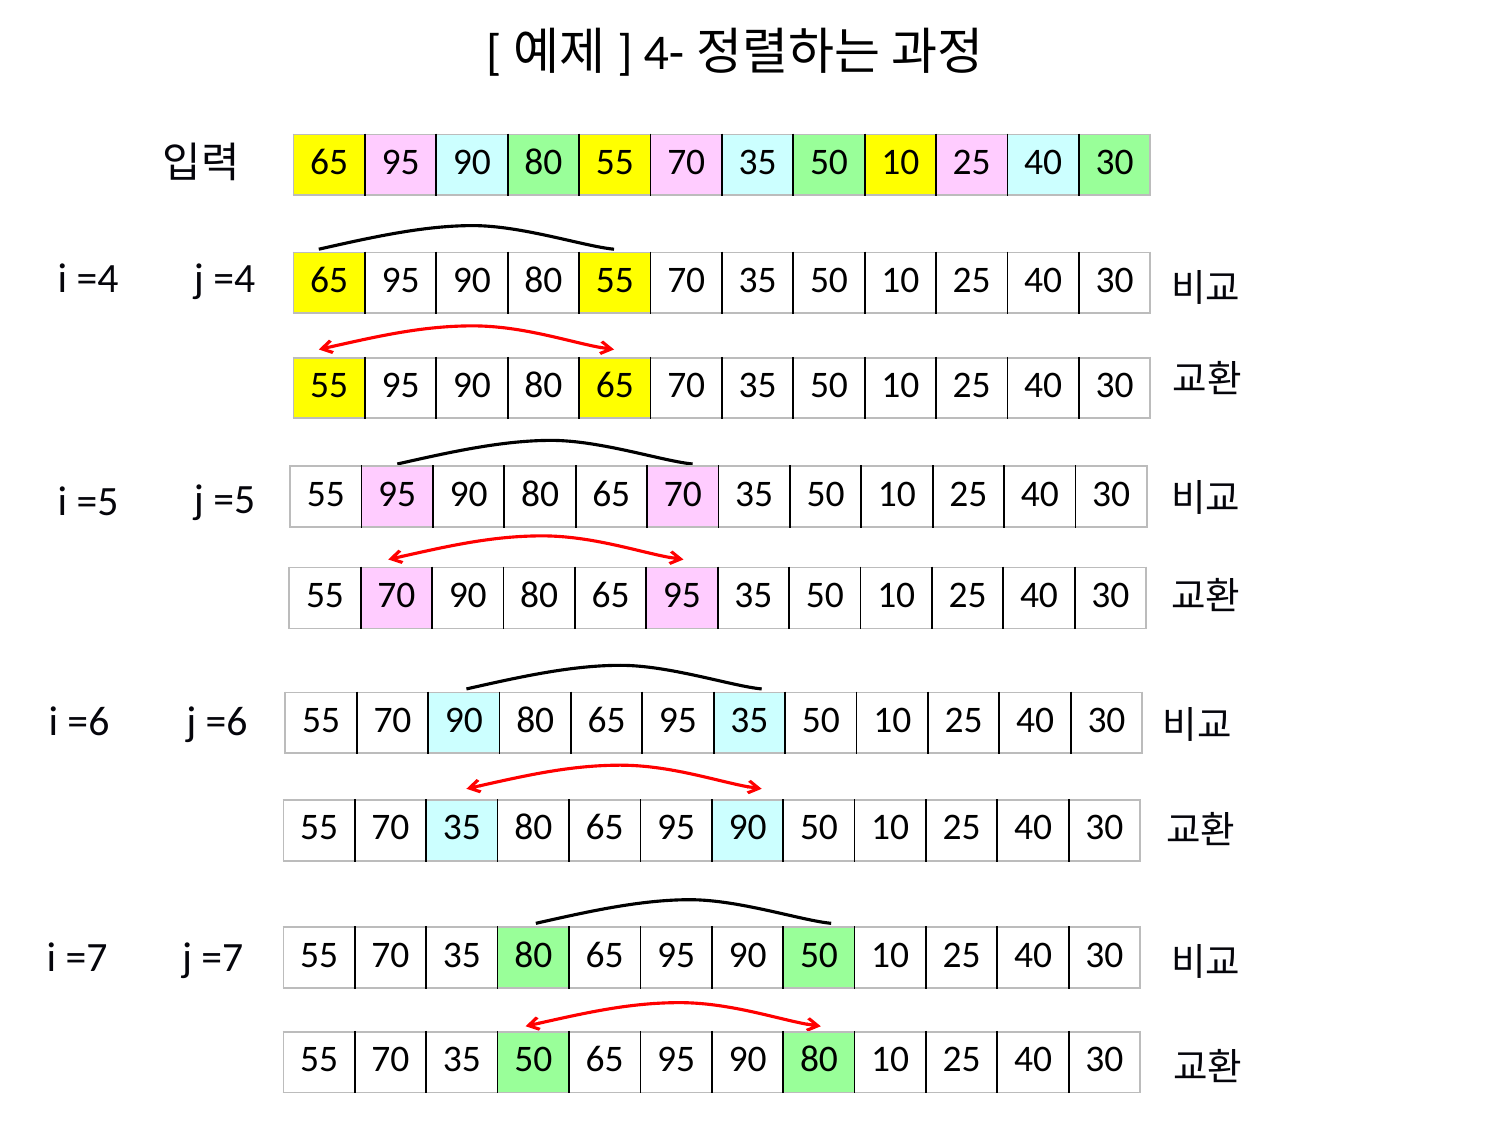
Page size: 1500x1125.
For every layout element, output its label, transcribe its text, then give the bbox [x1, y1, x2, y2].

table_header 25 [937, 135, 1007, 194]
table_header 10 [855, 928, 925, 987]
table_header 95 [647, 568, 717, 628]
table_header 25 [937, 253, 1007, 312]
table_header 35 [427, 928, 497, 987]
table_header 70 [358, 693, 427, 752]
table_header 90 [437, 135, 507, 194]
table_header 25 [929, 693, 998, 752]
table_header 40 [1004, 568, 1074, 628]
table_header 70 [651, 253, 721, 312]
table_header 25 [933, 568, 1002, 628]
text_box i =4 [20, 243, 146, 309]
table_header 30 [1080, 253, 1149, 312]
text_box [466, 665, 762, 689]
text_box [318, 325, 615, 355]
table_header 95 [641, 928, 711, 987]
table_header 55 [284, 1033, 354, 1092]
text_box [466, 765, 762, 794]
table_header 50 [791, 467, 860, 526]
table_header 80 [509, 135, 578, 194]
table_header 70 [356, 928, 425, 987]
table_header 65 [570, 1033, 640, 1092]
table_header 30 [1070, 928, 1139, 987]
table_header 65 [572, 693, 641, 752]
text_box [예제] 4-정렬하는 과정 [58, 12, 1412, 88]
table_header 25 [927, 928, 996, 987]
table_header 50 [790, 568, 860, 628]
text_box i =6 [11, 686, 137, 751]
table_header 80 [509, 253, 578, 312]
table_header 50 [498, 1033, 568, 1092]
table_header 10 [857, 693, 927, 752]
table_header 55 [284, 801, 354, 860]
table_header 80 [784, 1033, 854, 1092]
table_header 95 [362, 467, 432, 526]
table_header 10 [866, 359, 935, 417]
table_header 30 [1070, 1033, 1139, 1092]
text_box 비교 [1124, 930, 1288, 991]
text_box 비교 [1124, 256, 1288, 316]
text_box j =5 [157, 464, 283, 529]
table_header 10 [855, 1033, 925, 1092]
table_header 40 [998, 1033, 1068, 1092]
table_header 25 [927, 801, 996, 860]
table_header 40 [998, 801, 1068, 860]
table_header 30 [1070, 801, 1139, 860]
table_header 40 [1000, 693, 1070, 752]
table_header 40 [1005, 467, 1075, 526]
table_header 55 [580, 253, 650, 312]
table_header 35 [723, 135, 792, 194]
table_header 95 [643, 693, 713, 752]
text_box j =7 [145, 922, 271, 988]
table_header 40 [1008, 135, 1078, 194]
text_box 교환 [1126, 1035, 1289, 1096]
table_header 55 [290, 568, 360, 628]
table_header 90 [437, 359, 507, 417]
table_header 80 [504, 568, 574, 628]
table_header 10 [855, 801, 925, 860]
text_box [318, 225, 615, 250]
table_header 30 [1072, 693, 1141, 752]
table_header 65 [577, 467, 646, 526]
table_header 55 [294, 359, 364, 417]
table_header 95 [641, 801, 711, 860]
table_header 65 [294, 135, 364, 194]
table_header 80 [509, 359, 578, 417]
table_header 10 [866, 253, 935, 312]
table_header 55 [291, 467, 361, 526]
text_box 비교 [1148, 466, 1288, 527]
table_header 30 [1076, 568, 1145, 628]
table_header 70 [648, 467, 718, 526]
table_header 35 [723, 359, 792, 417]
table_header 35 [715, 693, 784, 752]
table_header 55 [286, 693, 356, 752]
table_header 35 [427, 801, 497, 860]
table_header 90 [434, 467, 503, 526]
table_header 25 [927, 1033, 996, 1092]
table_header 90 [429, 693, 499, 752]
text_box j =4 [157, 243, 283, 309]
table_header 80 [500, 693, 570, 752]
text_box [388, 535, 684, 565]
table_header 50 [794, 253, 864, 312]
table_header 95 [366, 359, 435, 417]
table_header 70 [362, 568, 431, 628]
table_header 90 [437, 253, 507, 312]
table_header 70 [356, 801, 425, 860]
text_box 교환 [1141, 799, 1283, 859]
table_header 10 [862, 467, 932, 526]
table_header 30 [1080, 135, 1149, 194]
table_header 50 [786, 693, 856, 752]
table_header 30 [1080, 359, 1149, 417]
table_header 90 [713, 1033, 782, 1092]
text_box 입력 [119, 128, 283, 194]
table_header 55 [580, 135, 650, 194]
table_header 10 [866, 135, 935, 194]
table_header 35 [723, 253, 792, 312]
table_header 95 [366, 135, 435, 194]
text_box i =7 [9, 922, 135, 988]
table_header 65 [570, 928, 640, 987]
table_header 95 [641, 1033, 711, 1092]
table_header 55 [284, 928, 354, 987]
text_box 교환 [1126, 347, 1289, 408]
table_header 25 [934, 467, 1003, 526]
table_header 80 [498, 801, 568, 860]
table_header 65 [570, 801, 640, 860]
table_header 65 [576, 568, 645, 628]
table_header 95 [366, 253, 435, 312]
table_header 70 [356, 1033, 425, 1092]
table_header 80 [498, 928, 568, 987]
table_header 35 [427, 1033, 497, 1092]
table_header 90 [433, 568, 503, 628]
table_header 50 [784, 801, 854, 860]
text_box 비교 [1143, 693, 1279, 754]
text_box 교환 [1124, 564, 1288, 625]
table_header 65 [580, 359, 650, 417]
table_header 70 [651, 359, 721, 417]
table_header 40 [1008, 359, 1078, 417]
table_header 30 [1076, 467, 1146, 526]
text_box [525, 1002, 821, 1031]
text_box j =6 [149, 686, 275, 751]
table_header 50 [784, 928, 854, 987]
table_header 40 [998, 928, 1068, 987]
text_box [535, 899, 832, 924]
table_header 10 [861, 568, 931, 628]
table_header 35 [719, 467, 789, 526]
table_header 90 [713, 801, 782, 860]
table_header 65 [294, 253, 364, 312]
table_header 50 [794, 135, 864, 194]
text_box [397, 440, 693, 464]
table_header 90 [713, 928, 782, 987]
table_header 70 [651, 135, 721, 194]
table_header 25 [937, 359, 1007, 417]
table_header 80 [505, 467, 575, 526]
table_header 50 [794, 359, 864, 417]
table_header 40 [1008, 253, 1078, 312]
text_box i =5 [20, 466, 146, 532]
table_header 35 [719, 568, 788, 628]
